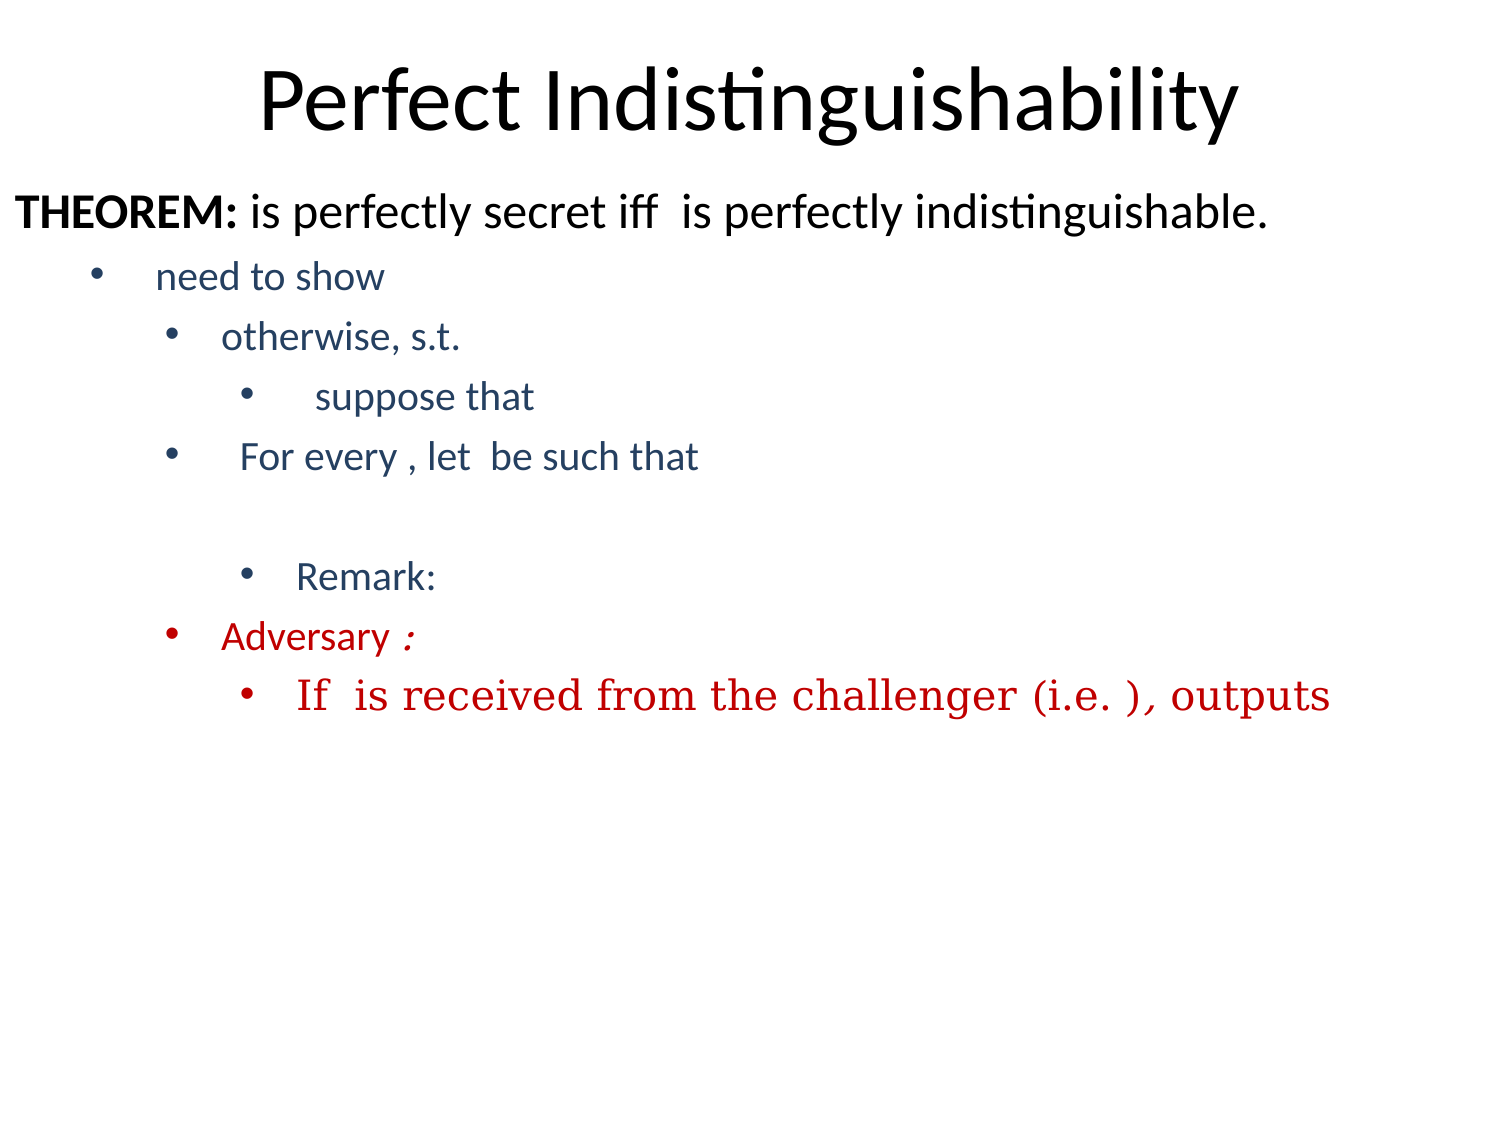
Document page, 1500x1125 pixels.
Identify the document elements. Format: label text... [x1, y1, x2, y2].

title Perfect Indistinguishability [0, 0, 1500, 188]
